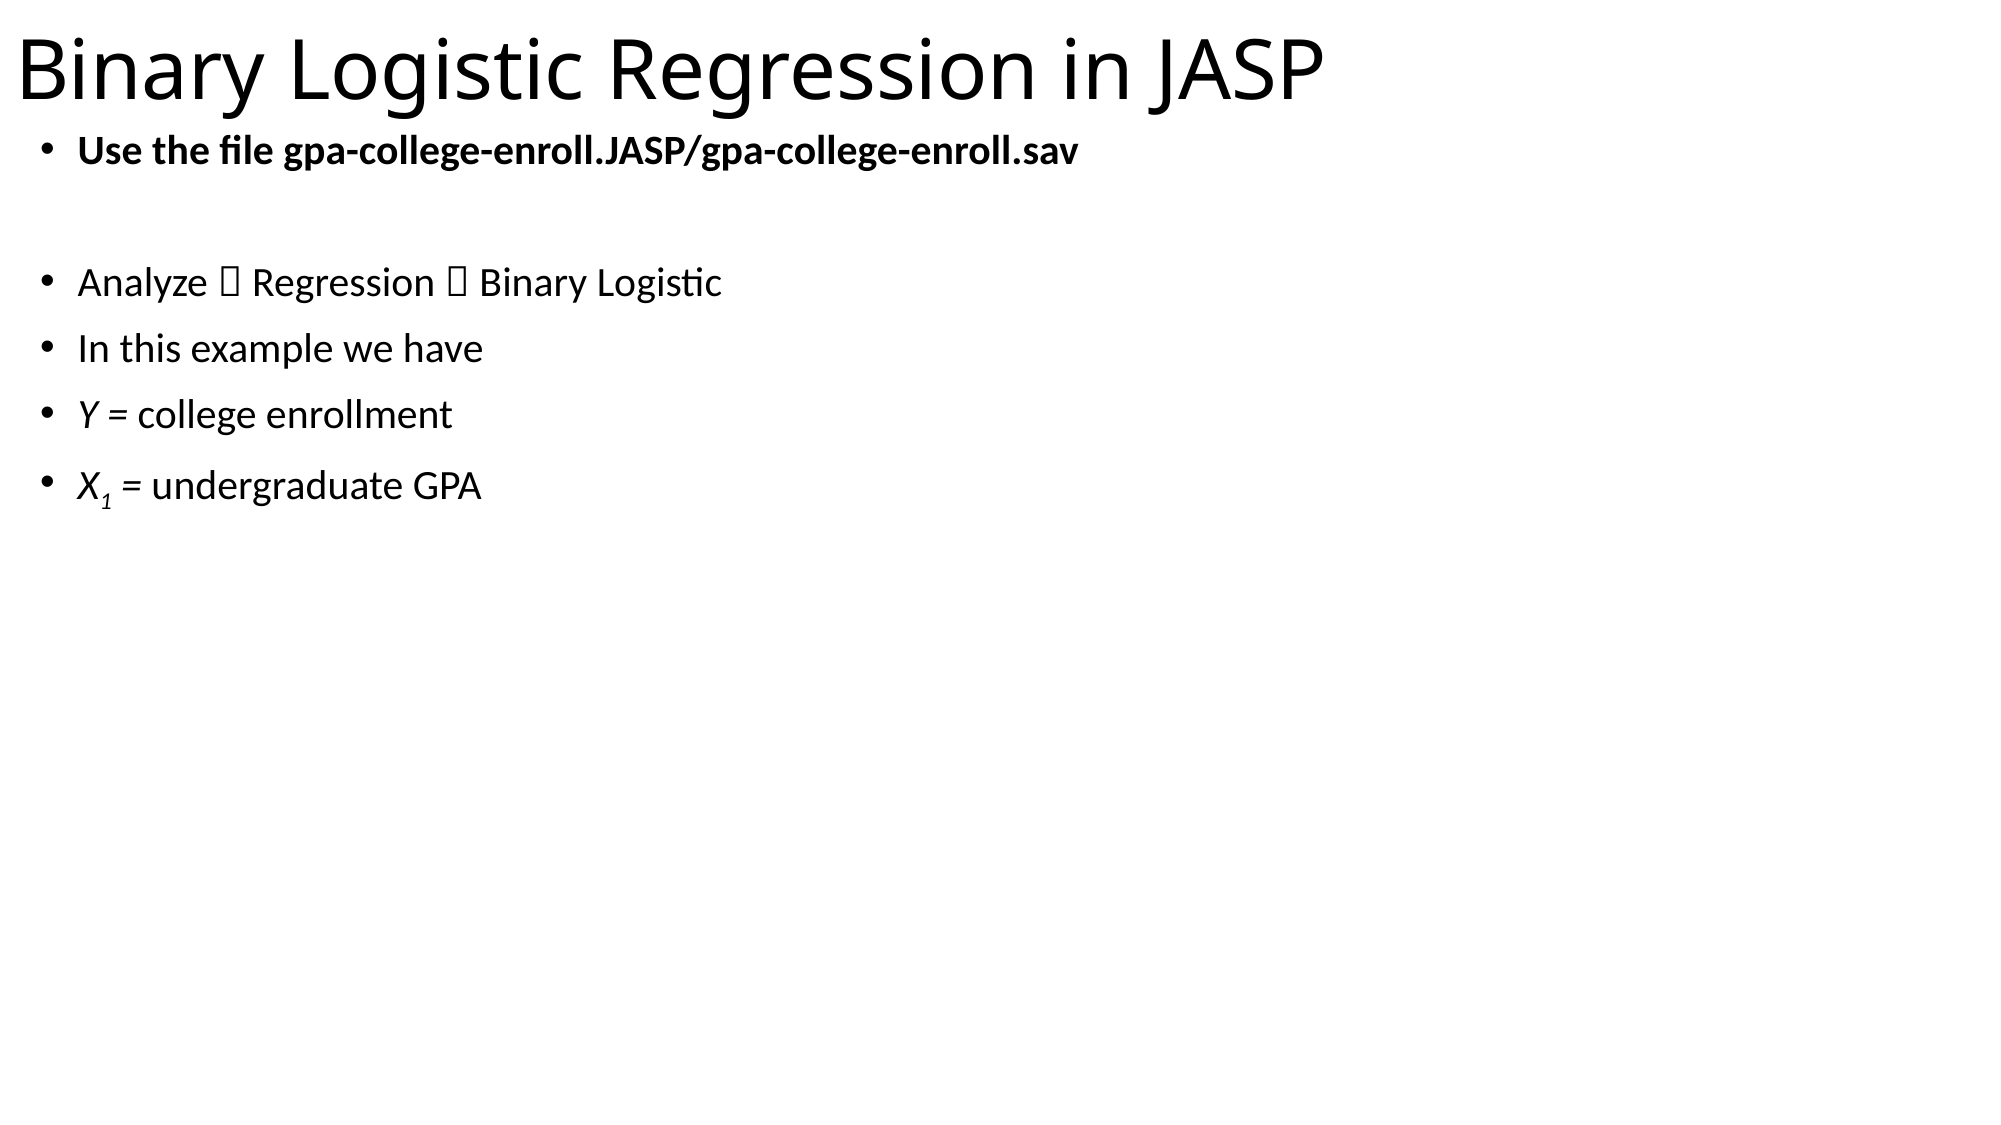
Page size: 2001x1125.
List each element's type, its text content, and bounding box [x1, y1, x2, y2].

list Use the file gpa-college-enroll.JASP/gpa-college-enroll.sav Analyze  Regression  Binary Logistic In this example we have Y = college enrollment X1 = undergraduate GPA [25, 121, 1676, 672]
title Binary Logistic Regression in JASP [0, 5, 1650, 140]
